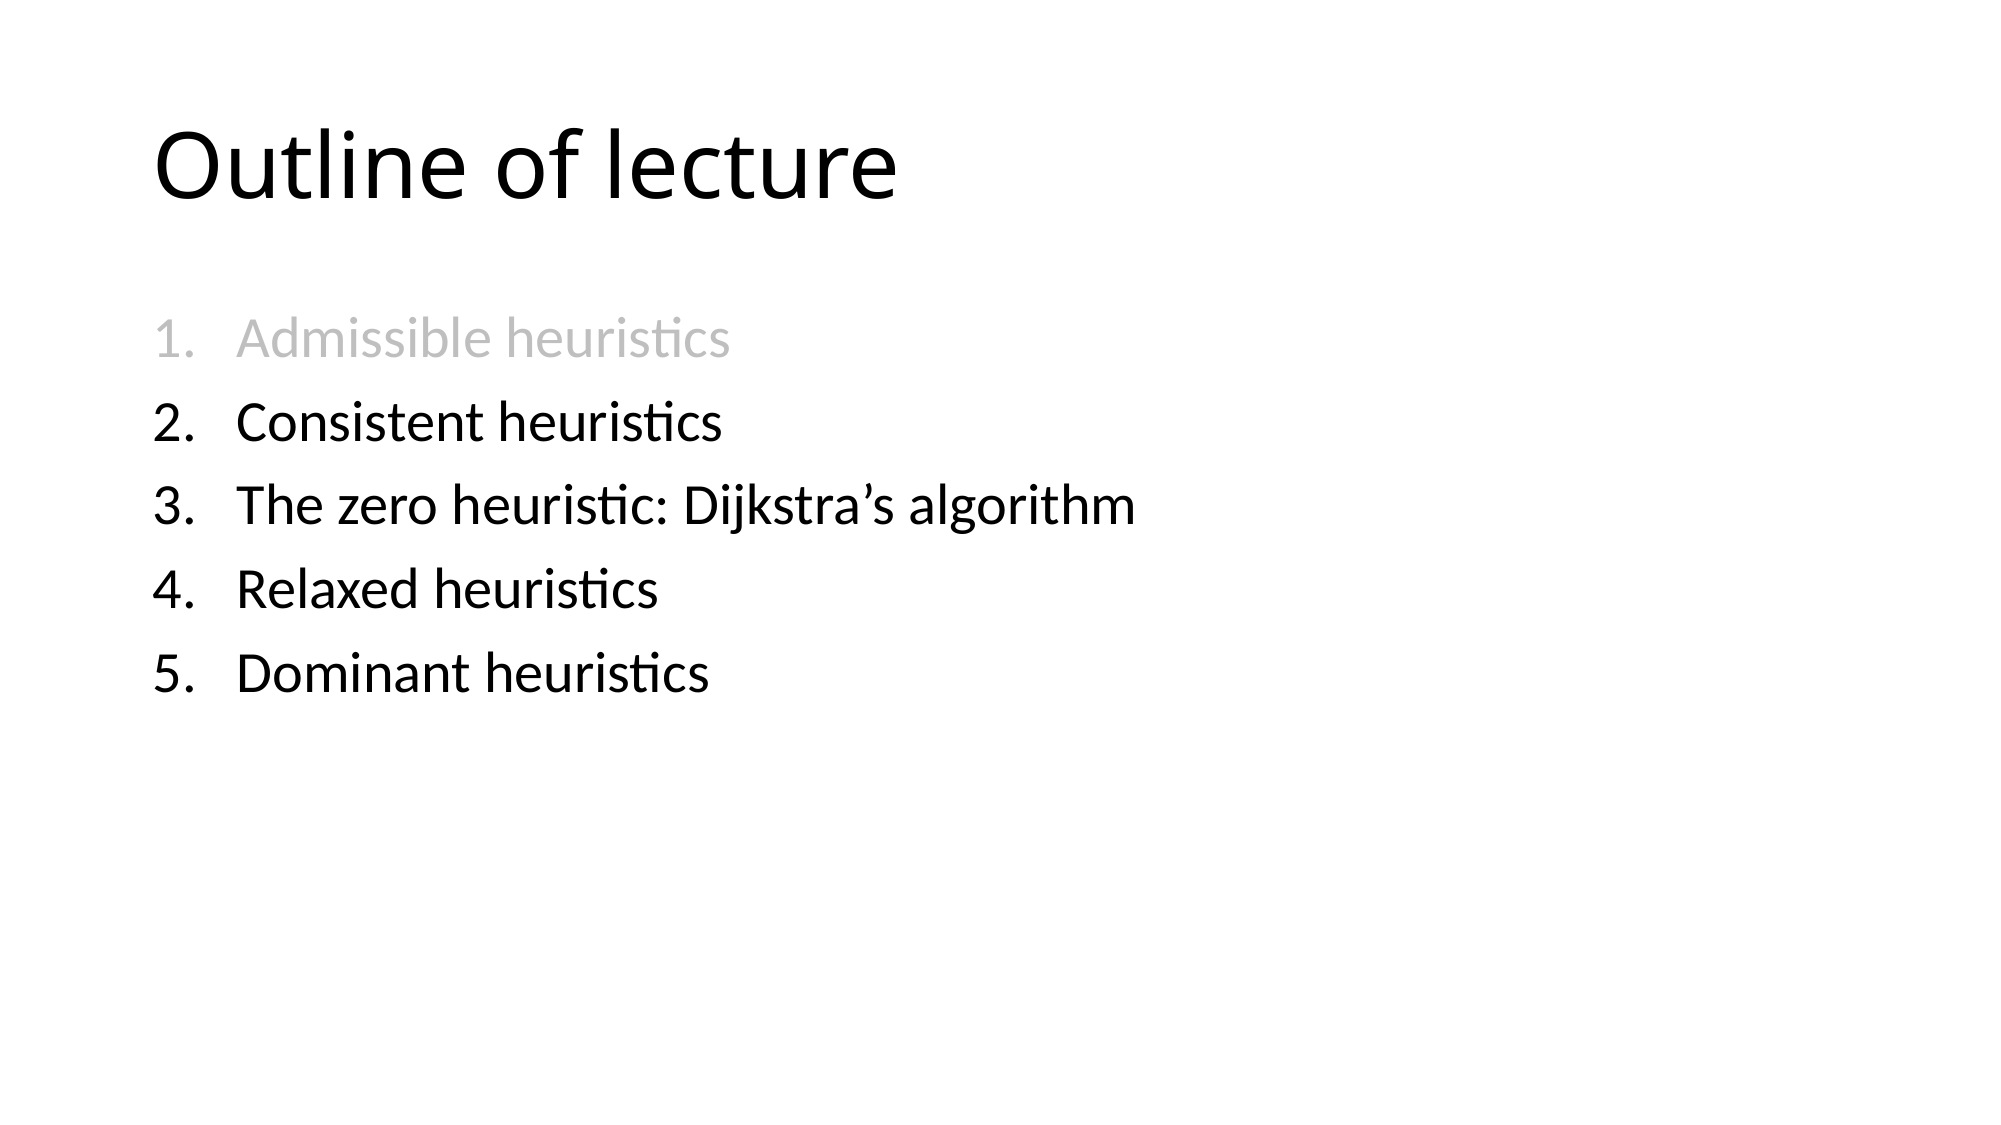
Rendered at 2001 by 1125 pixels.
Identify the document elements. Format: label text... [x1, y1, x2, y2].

title Outline of lecture [137, 59, 1863, 278]
list Admissible heuristics Consistent heuristics The zero heuristic: Dijkstra’s algorithm Relaxed heuristics Dominant heuristics [137, 299, 1863, 1014]
